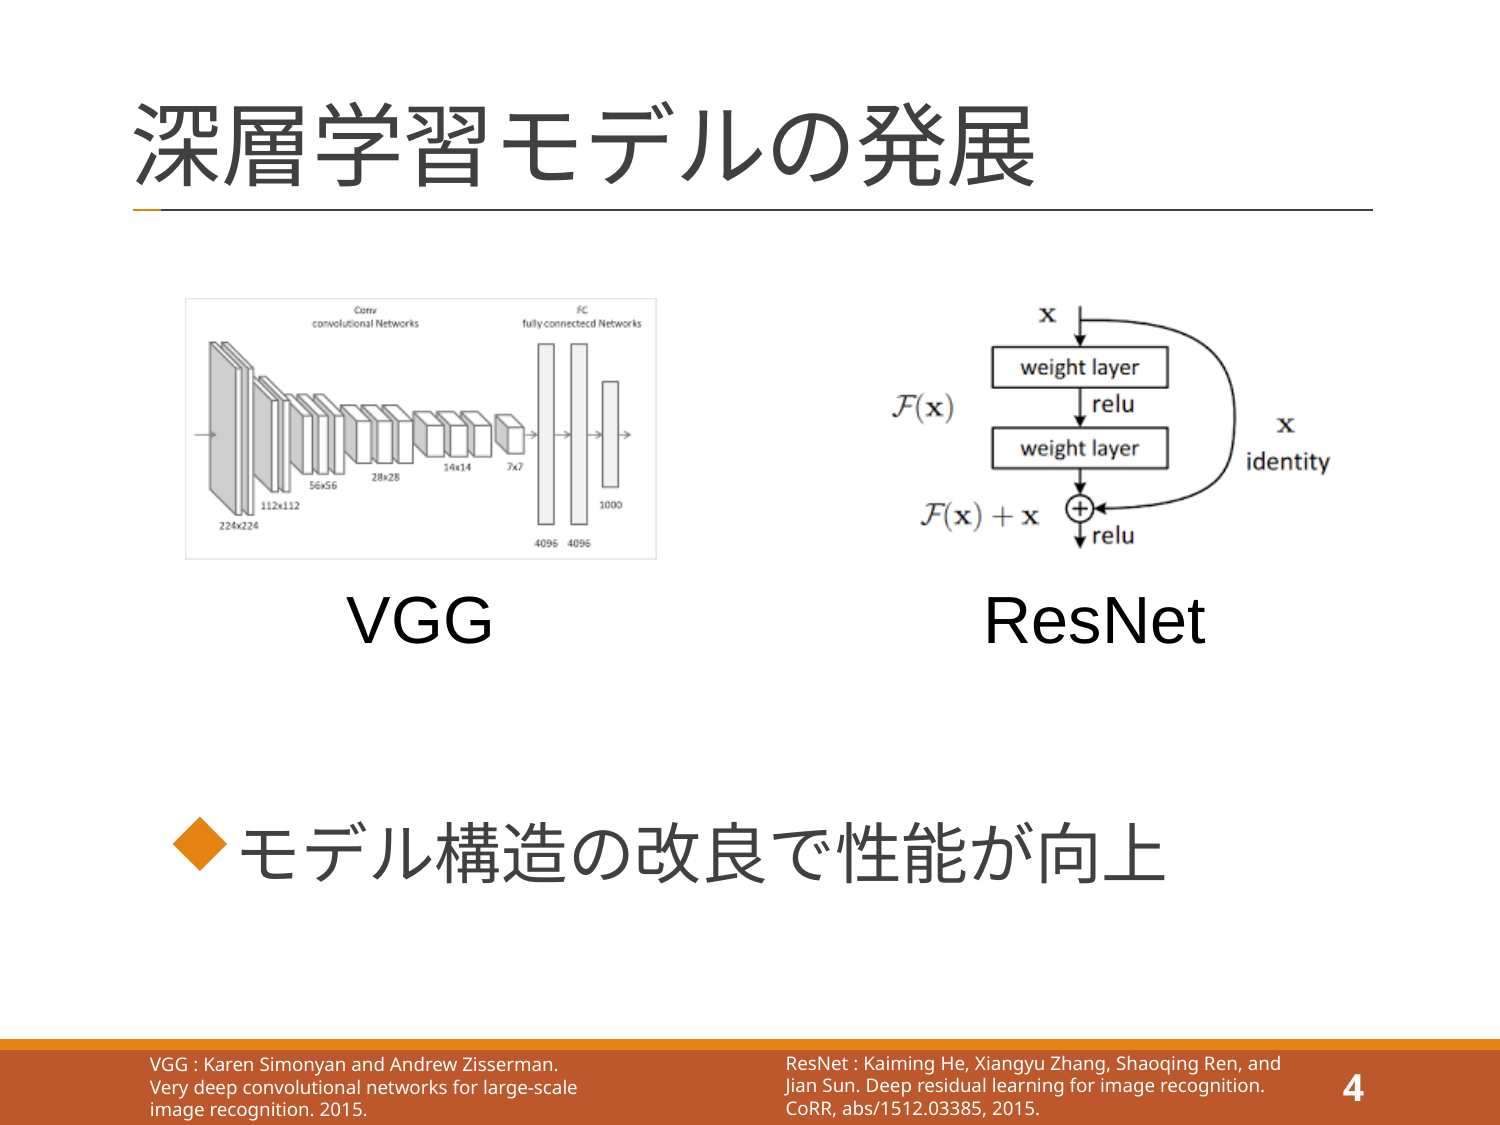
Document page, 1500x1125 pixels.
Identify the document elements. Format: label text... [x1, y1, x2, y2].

text_box VGG : Karen Simonyan and Andrew Zisserman. Very deep convolutional networks for large-scale image recognition. 2015. [134, 1045, 606, 1125]
list モデル構造の改良で性能が向上 [135, 813, 1373, 1016]
picture [879, 301, 1358, 560]
picture [185, 297, 657, 560]
title 深層学習モデルの発展 [115, 37, 1373, 207]
text_box ResNet [968, 569, 1222, 664]
text_box ResNet : Kaiming He, Xiangyu Zhang, Shaoqing Ren, and Jian Sun. Deep residual learning for image recognition. CoRR, abs/1512.03385, 2015. [770, 1044, 1301, 1125]
text_box VGG [332, 569, 511, 664]
slide_number 4 [1301, 1059, 1380, 1120]
